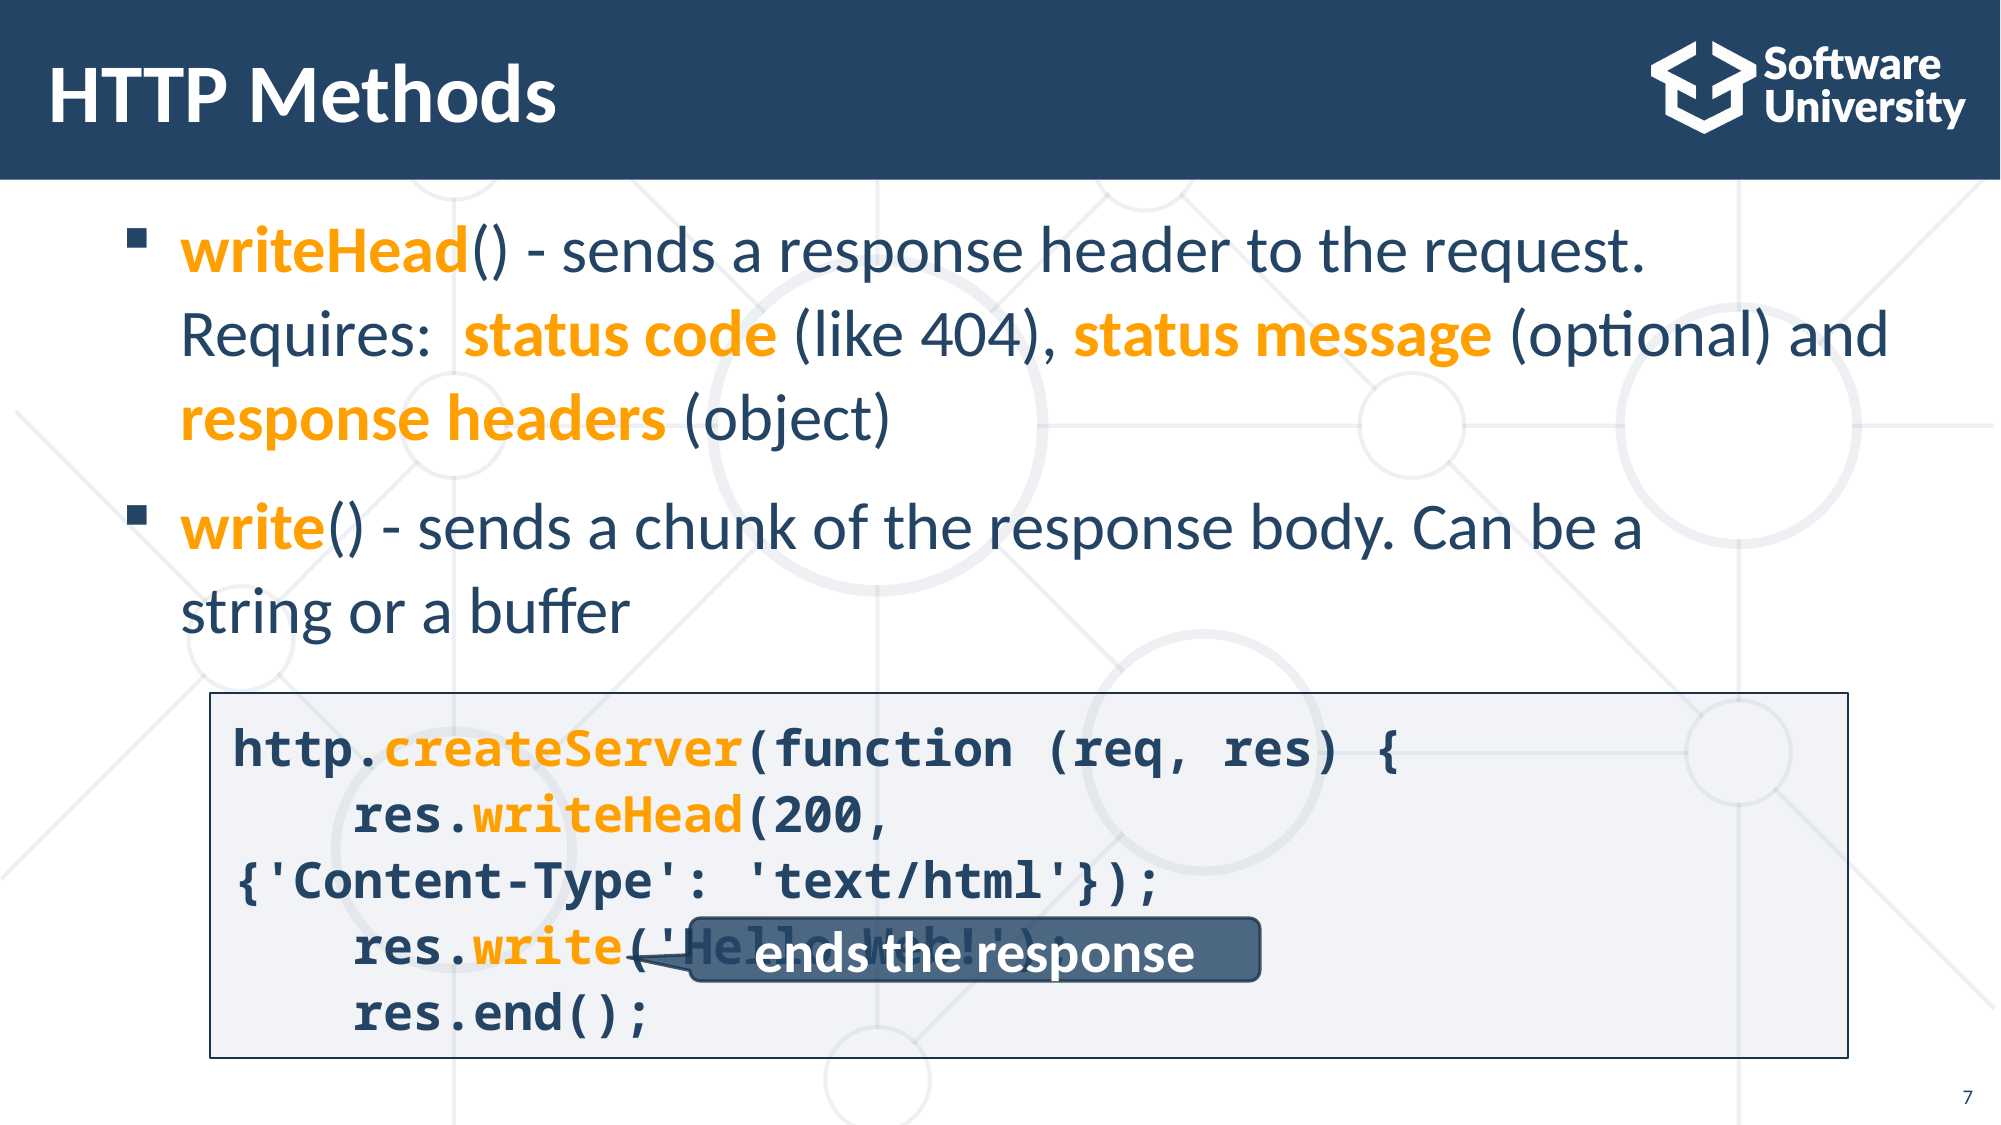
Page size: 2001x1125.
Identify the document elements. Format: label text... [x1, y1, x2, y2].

title HTTP Methods [31, 16, 1625, 162]
slide_number 7 [1927, 1067, 1989, 1117]
text_box ends the response [625, 915, 1263, 984]
picture [1651, 41, 1966, 134]
list writeHead() - sends a response header to the request. Requires: status code (like 404), status message (optional) and response headers (object) write() - sends a chunk of the response body. Can be a string or a buffer [31, 196, 1970, 1104]
text_box http.createServer(function (req, res) { res.writeHead(200, {'Content-Type': 'text/html'}); res.write('Hello Web!'); res.end(); [210, 692, 1848, 1058]
